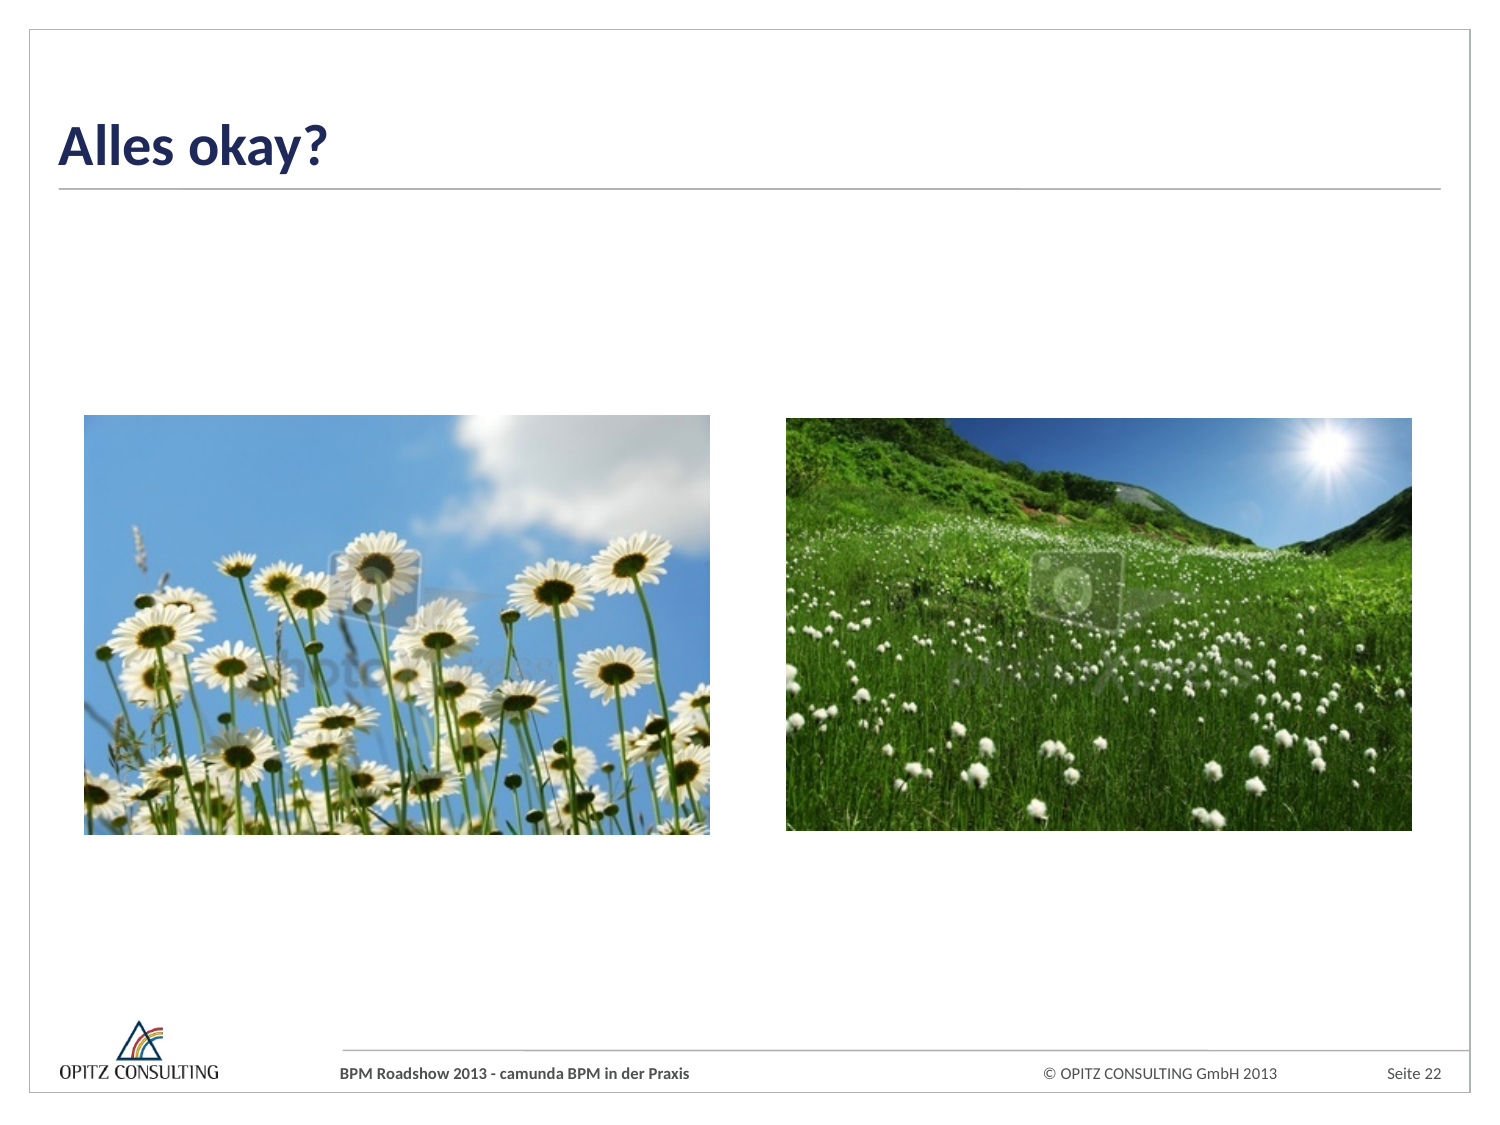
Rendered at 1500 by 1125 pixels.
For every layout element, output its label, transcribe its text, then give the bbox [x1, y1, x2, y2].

picture [786, 418, 1412, 832]
picture [83, 415, 710, 835]
title Alles okay? [59, 35, 1442, 178]
picture [60, 1019, 218, 1079]
